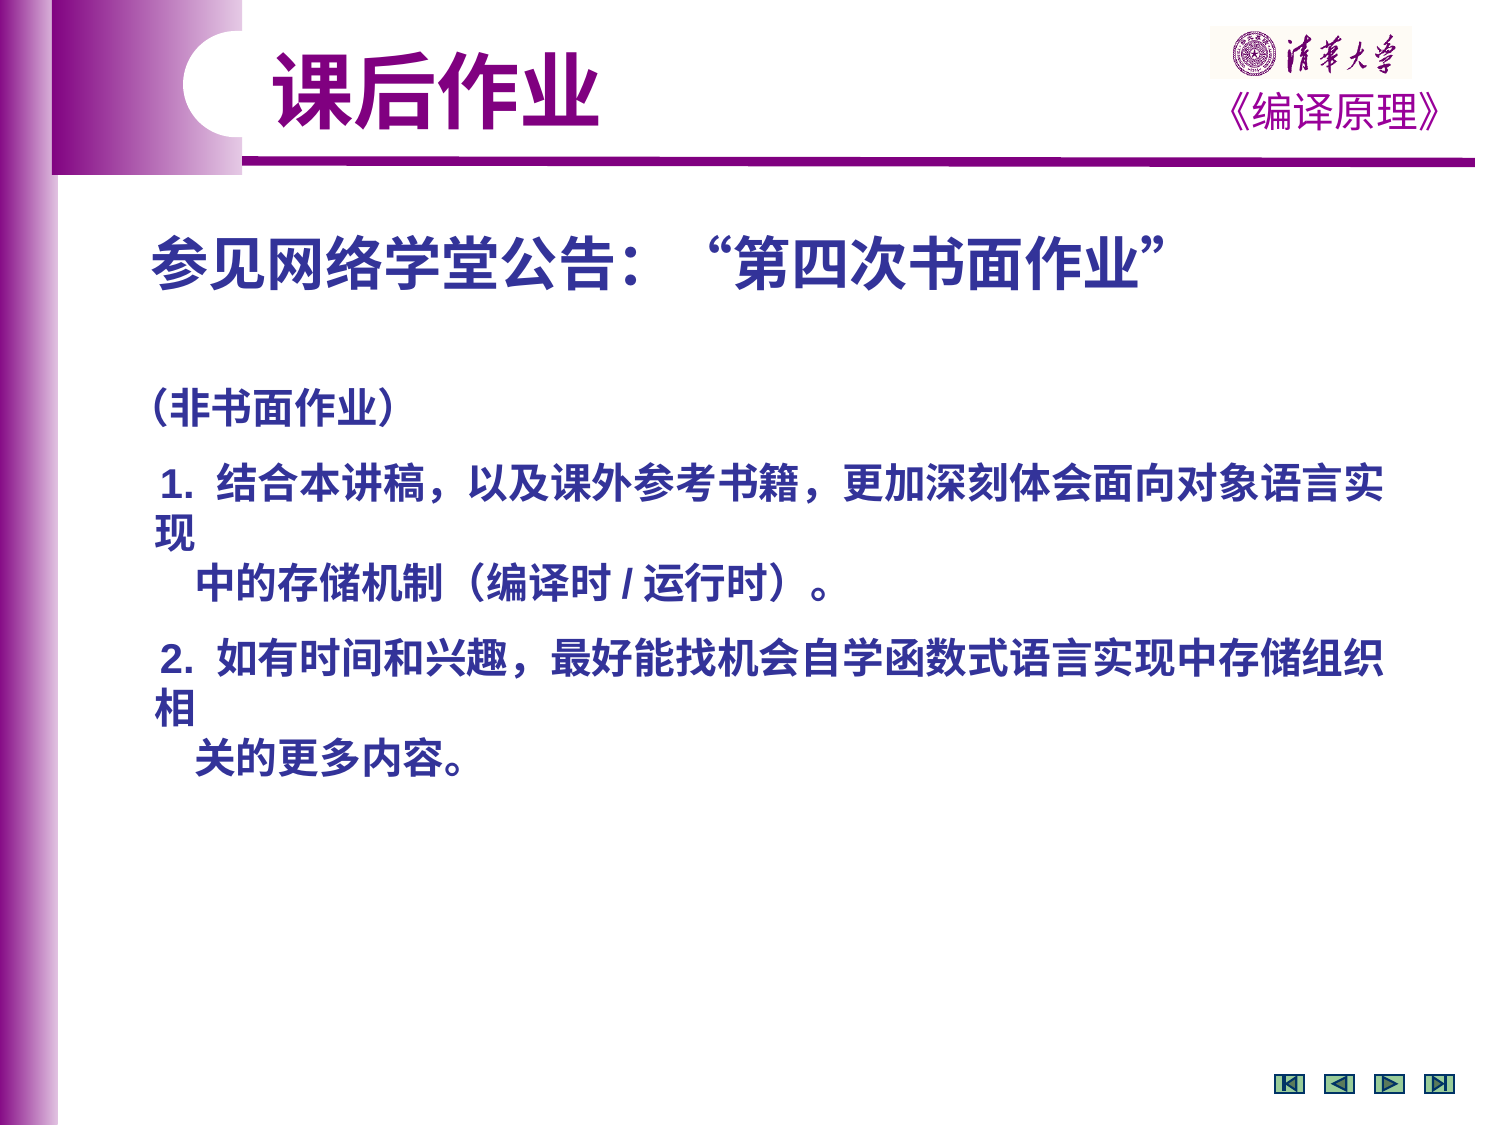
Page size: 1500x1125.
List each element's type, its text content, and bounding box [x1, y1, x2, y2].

text_box [1424, 1074, 1455, 1093]
text_box 课后作业 [255, 43, 618, 148]
text_box [1324, 1074, 1355, 1093]
picture [1210, 26, 1412, 79]
text_box [1374, 1074, 1405, 1093]
text_box [1274, 1074, 1305, 1093]
text_box 参见网络学堂公告：“第四次书面作业” [135, 220, 1424, 305]
text_box （非书面作业） 1. 结合本讲稿，以及课外参考书籍，更加深刻体会面向对象语言实现 中的存储机制（编译时/运行时）。 2. 如有时间和兴趣，最好能找机会自学函数式语言实现中存储组织相 关的更多内容。 [64, 374, 1435, 790]
